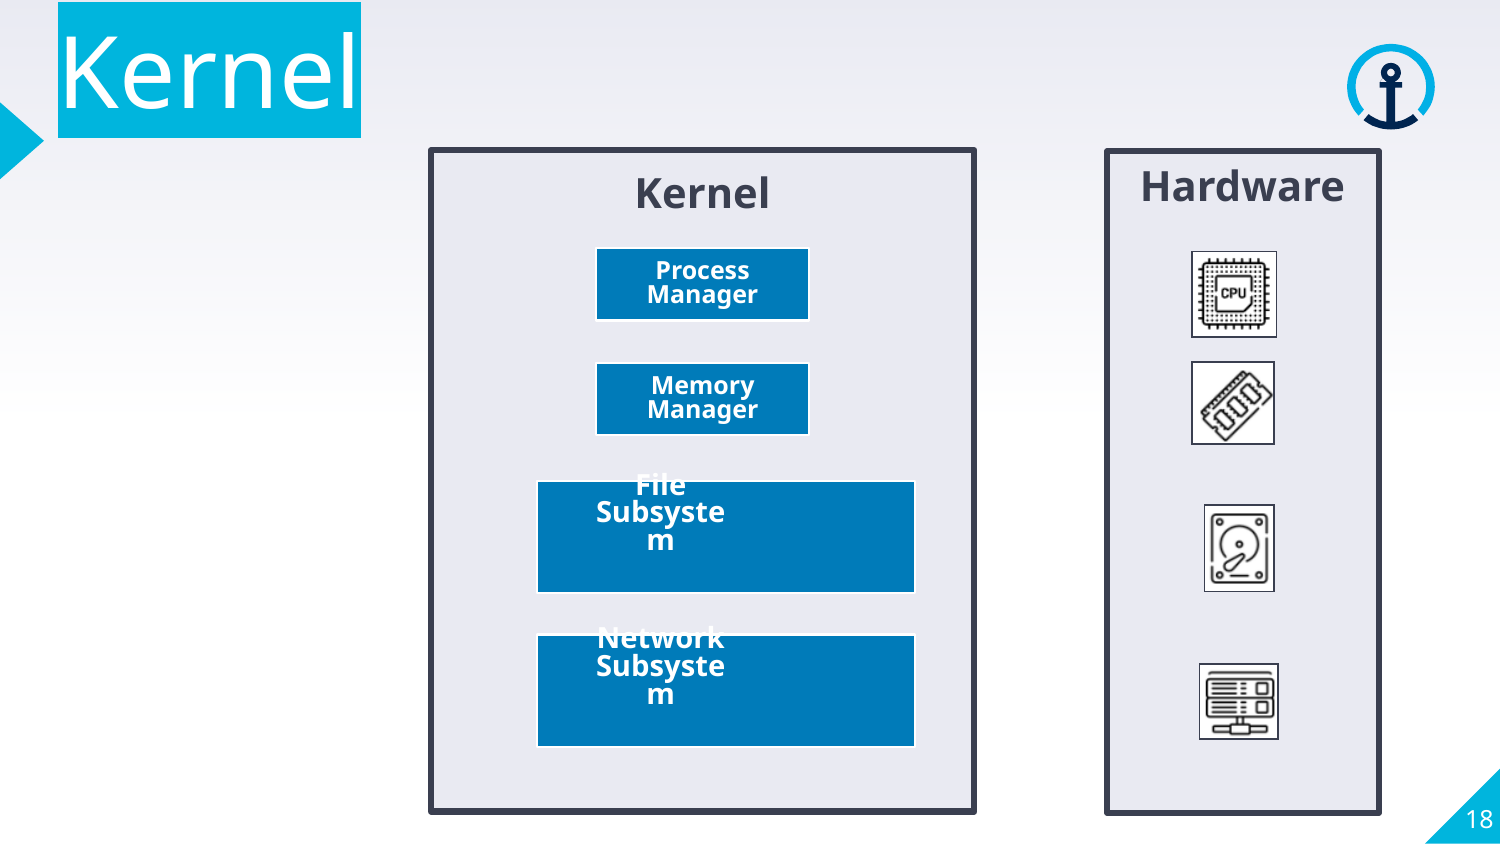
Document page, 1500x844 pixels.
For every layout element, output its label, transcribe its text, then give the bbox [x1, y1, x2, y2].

picture [1199, 664, 1278, 739]
picture [1204, 505, 1274, 592]
text_box Hardware [1139, 150, 1353, 209]
text_box [1105, 149, 1381, 815]
text_box File Subsystem [582, 508, 739, 557]
picture [1192, 251, 1276, 337]
picture [1192, 362, 1274, 444]
text_box Network Subsystem [582, 661, 739, 711]
text_box [535, 479, 917, 595]
text_box [429, 148, 976, 814]
text_box Kernel [607, 161, 798, 217]
slide_number 18 [1418, 760, 1494, 838]
text_box [594, 246, 811, 323]
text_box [596, 362, 810, 436]
text_box Process Manager [624, 260, 781, 309]
text_box Kernel [57, 32, 372, 121]
text_box [535, 632, 917, 749]
